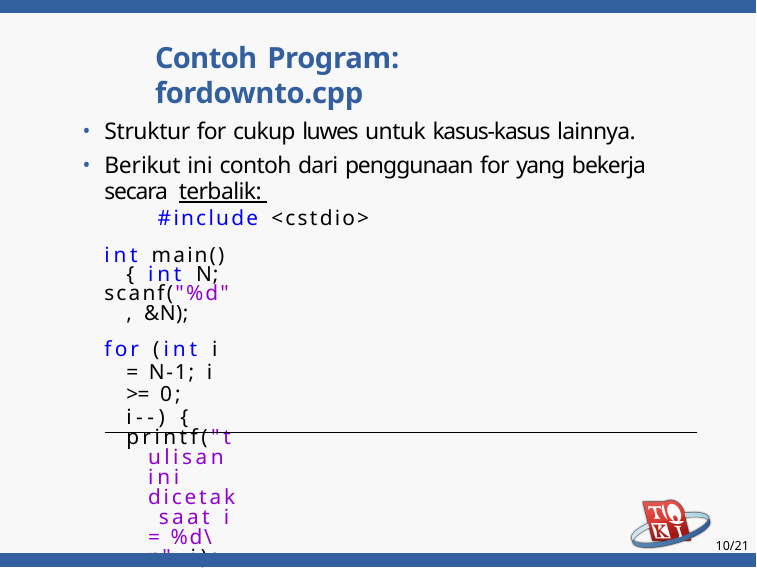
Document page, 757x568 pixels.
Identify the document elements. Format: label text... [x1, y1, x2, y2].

title Contoh Program: fordownto.cpp [153, 36, 603, 85]
list Struktur for cukup luwes untuk kasus-kasus lainnya. Berikut ini contoh dari penggunaan for yang bekerja secara terbalik: #include <cstdio> int main() { int N; scanf("%d", &N); for (int i = N-1; i >= 0; i--) { printf("tulisan ini dicetak saat i = %d\n", i); } printf("akhir dari program\n"); } [57, 85, 699, 494]
picture [0, 0, 756, 13]
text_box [0, 495, 757, 568]
